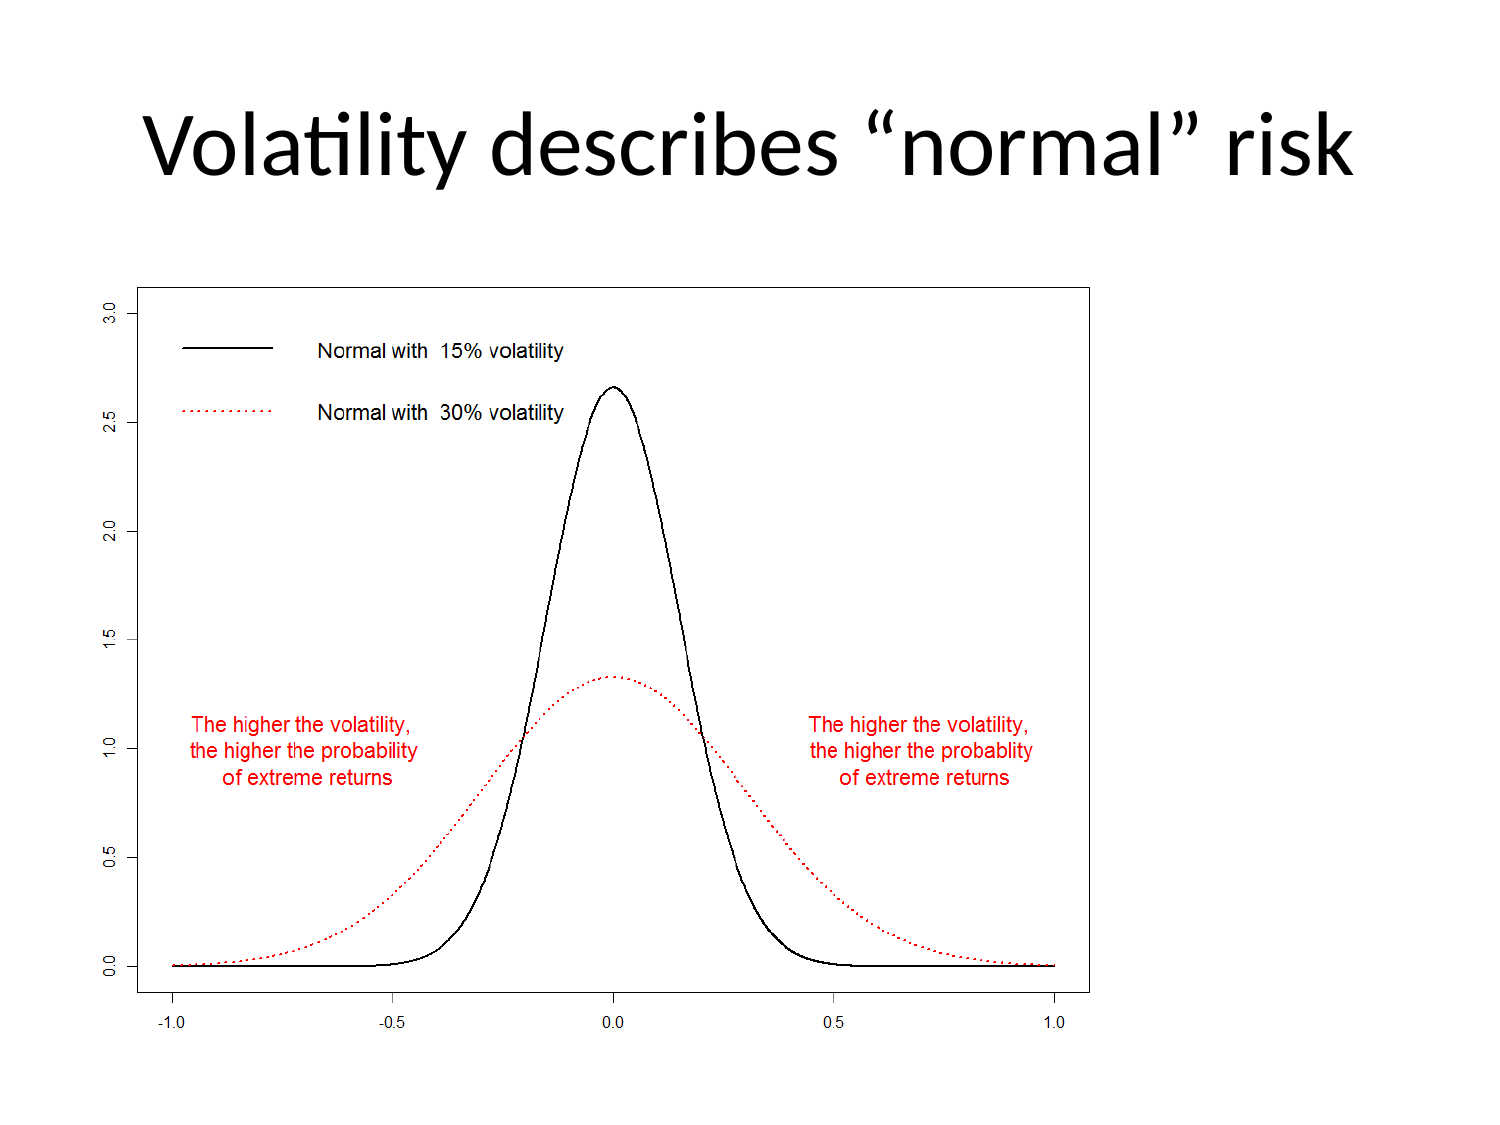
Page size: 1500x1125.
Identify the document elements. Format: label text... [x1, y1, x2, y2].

picture [99, 249, 1127, 1030]
title Volatility describes “normal” risk [75, 45, 1425, 233]
